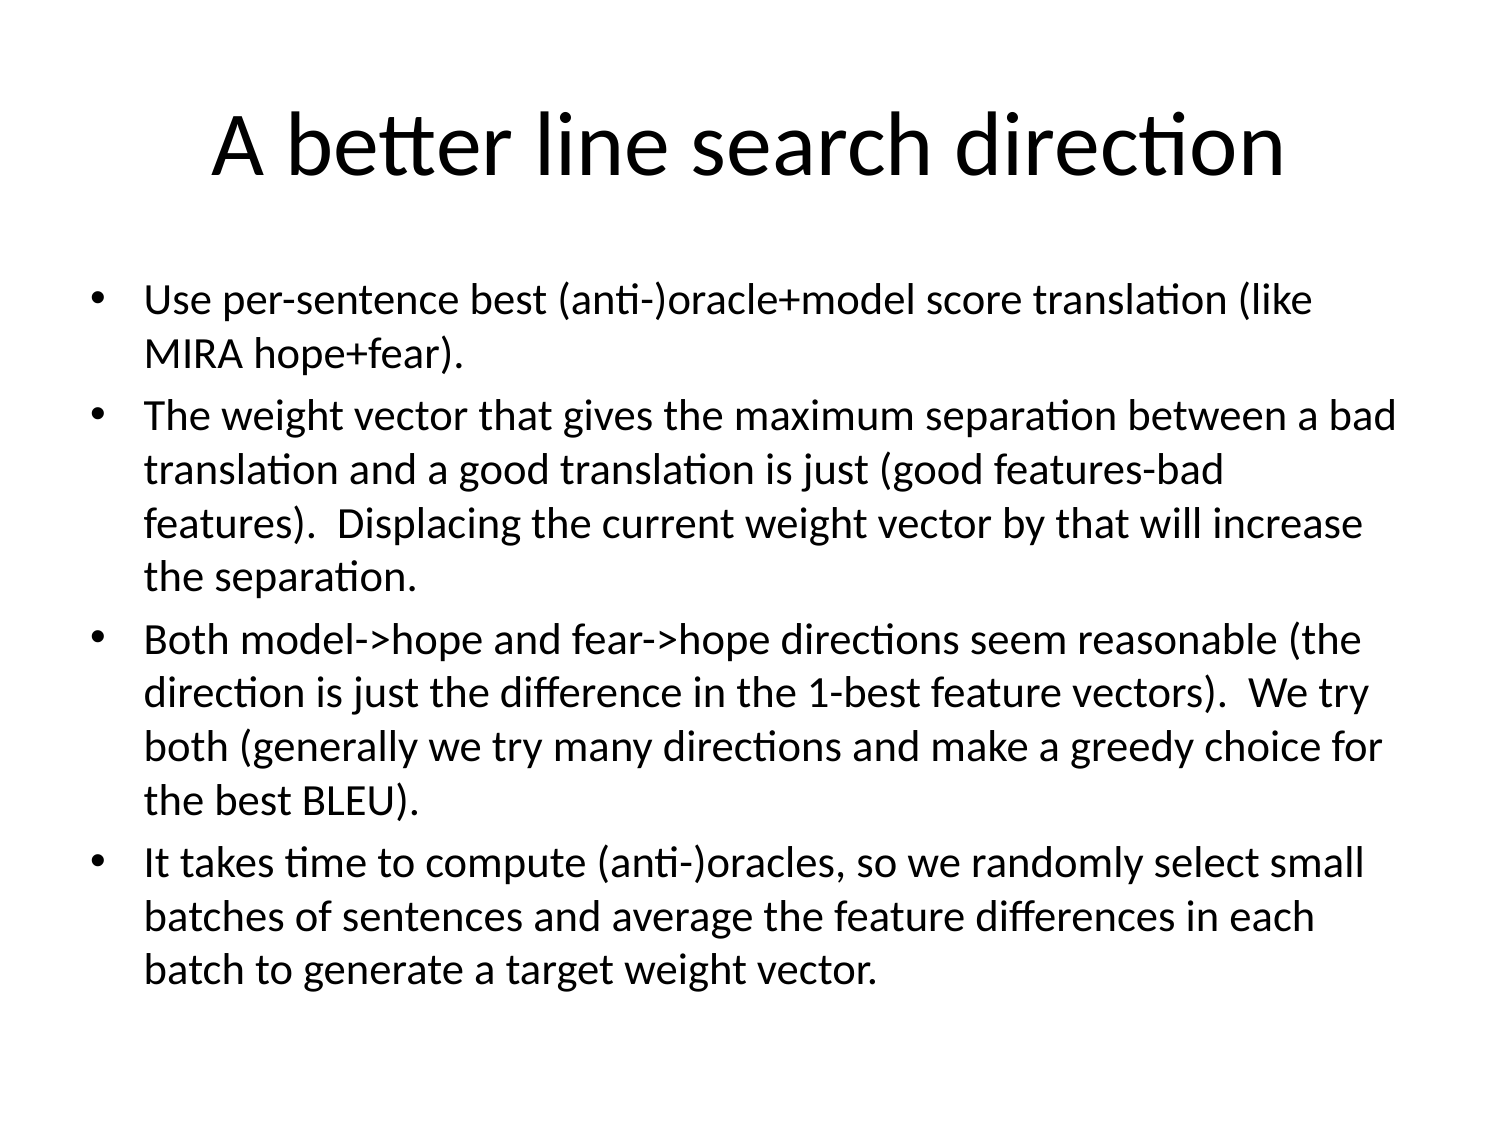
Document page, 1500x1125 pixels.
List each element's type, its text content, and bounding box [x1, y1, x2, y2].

list Use per-sentence best (anti-)oracle+model score translation (like MIRA hope+fear). The weight vector that gives the maximum separation between a bad translation and a good translation is just (good features-bad features). Displacing the current weight vector by that will increase the separation. Both model->hope and fear->hope directions seem reasonable (the direction is just the difference in the 1-best feature vectors). We try both (generally we try many directions and make a greedy choice for the best BLEU). It takes time to compute (anti-)oracles, so we randomly select small batches of sentences and average the feature differences in each batch to generate a target weight vector. [75, 262, 1425, 1005]
title A better line search direction [75, 45, 1425, 233]
